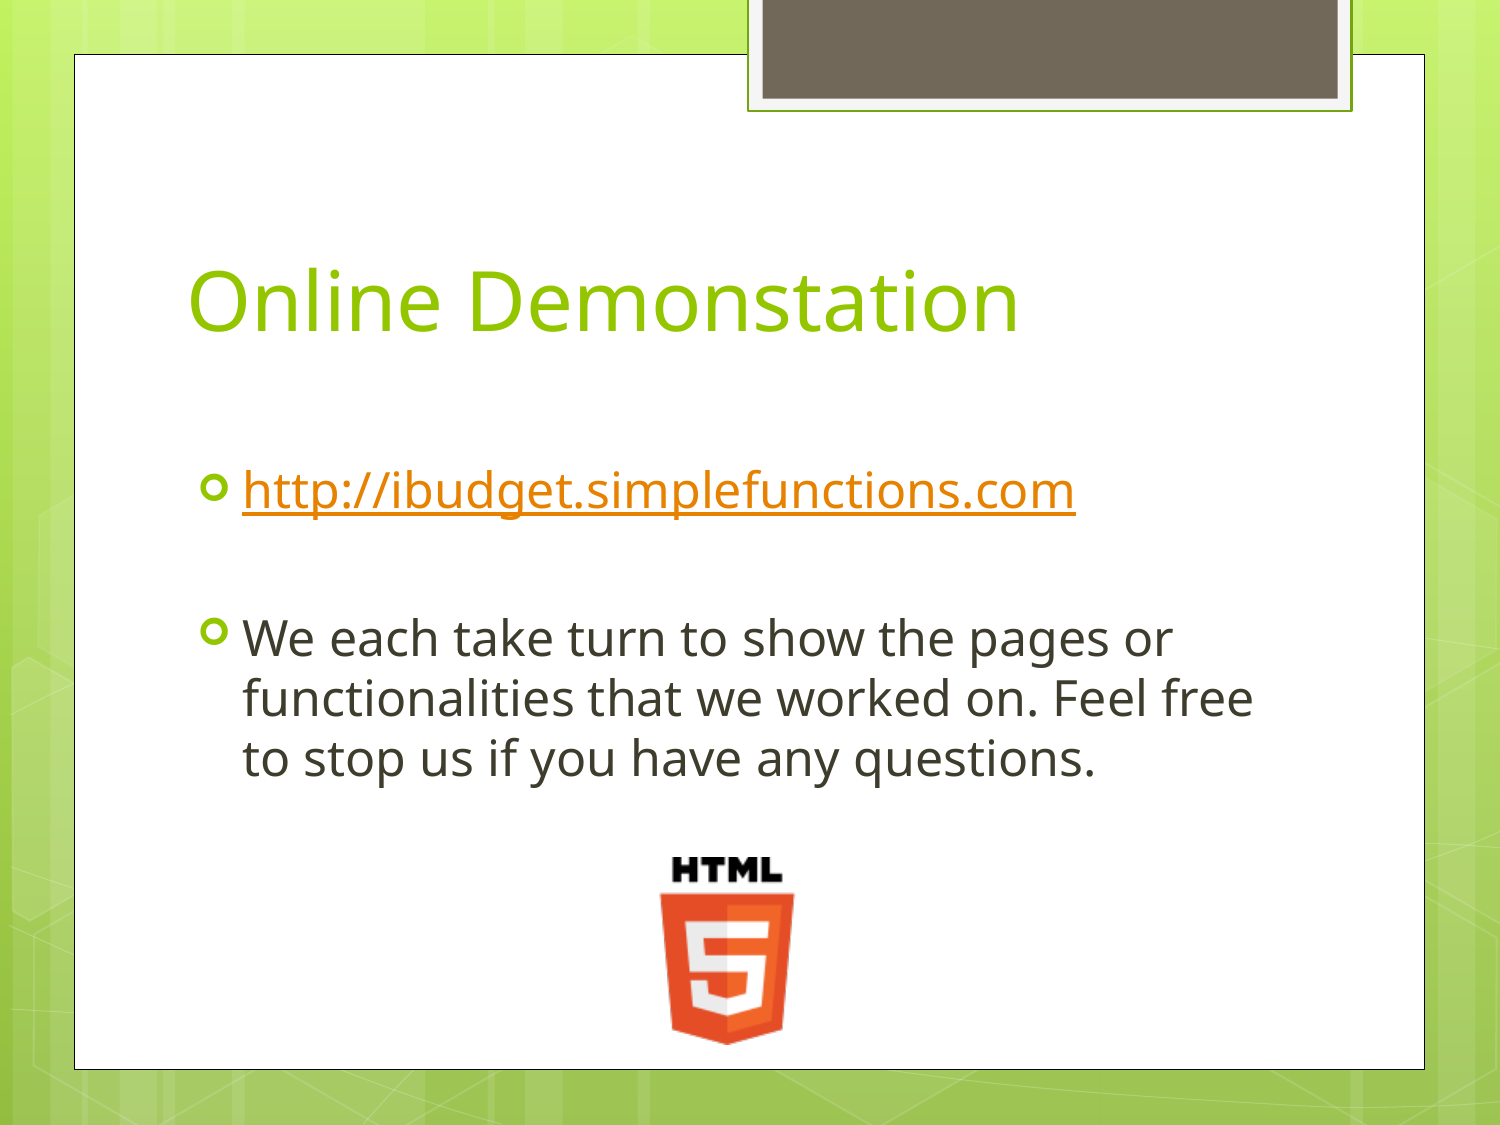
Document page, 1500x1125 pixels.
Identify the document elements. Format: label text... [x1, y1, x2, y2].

list http://ibudget.simplefunctions.com We each take turn to show the pages or functionalities that we worked on. Feel free to stop us if you have any questions. [171, 381, 1283, 957]
title Online Demonstation [171, 168, 1324, 357]
picture [633, 856, 822, 1045]
